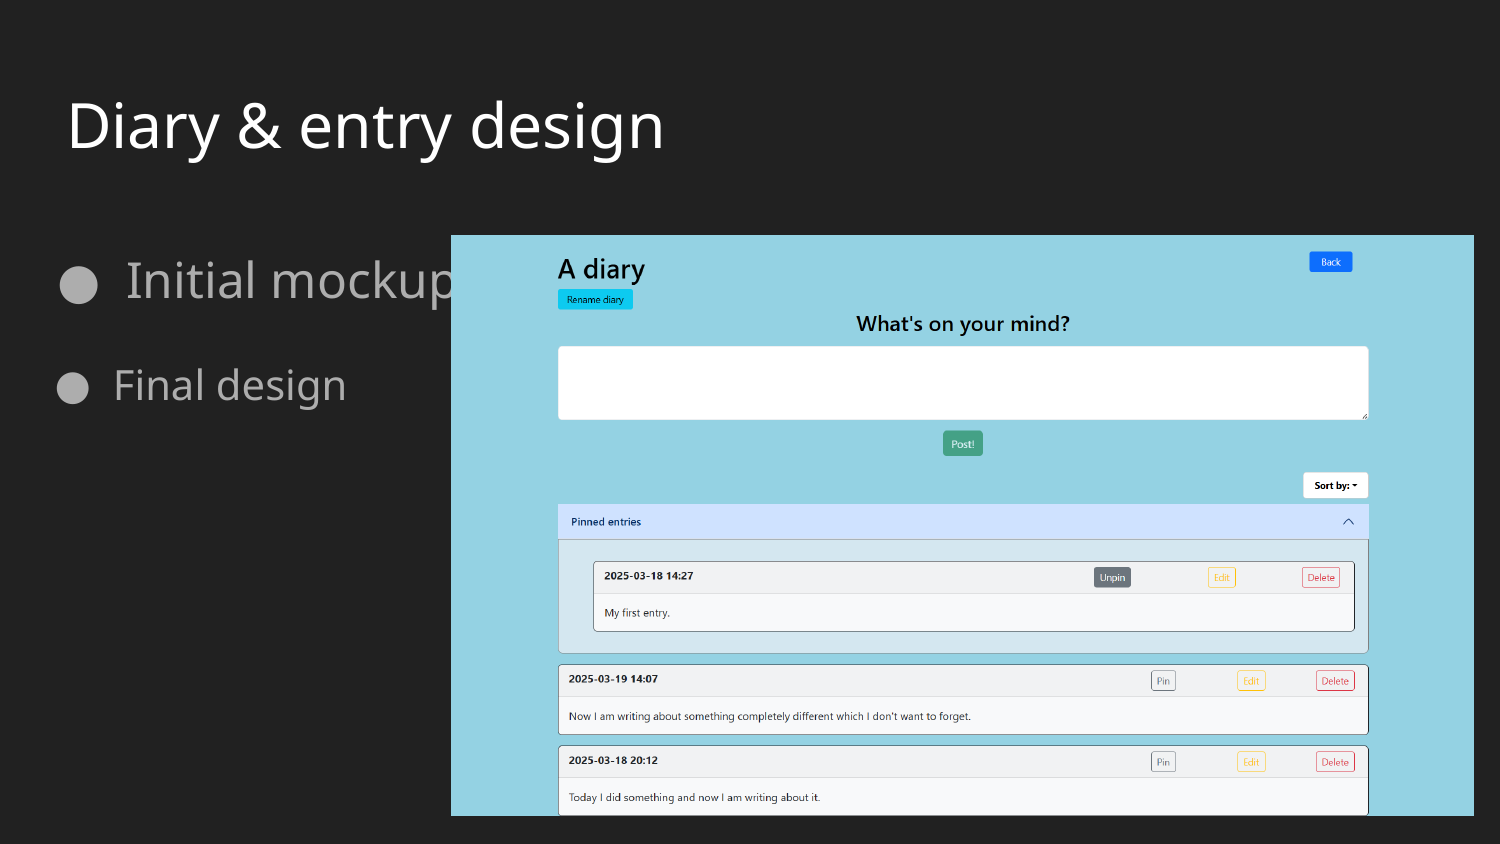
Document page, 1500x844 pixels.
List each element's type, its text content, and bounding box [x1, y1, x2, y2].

list Initial mockup [22, 225, 484, 336]
title Diary & entry design [51, 51, 728, 176]
picture [451, 235, 1474, 816]
list Final design [22, 336, 446, 564]
